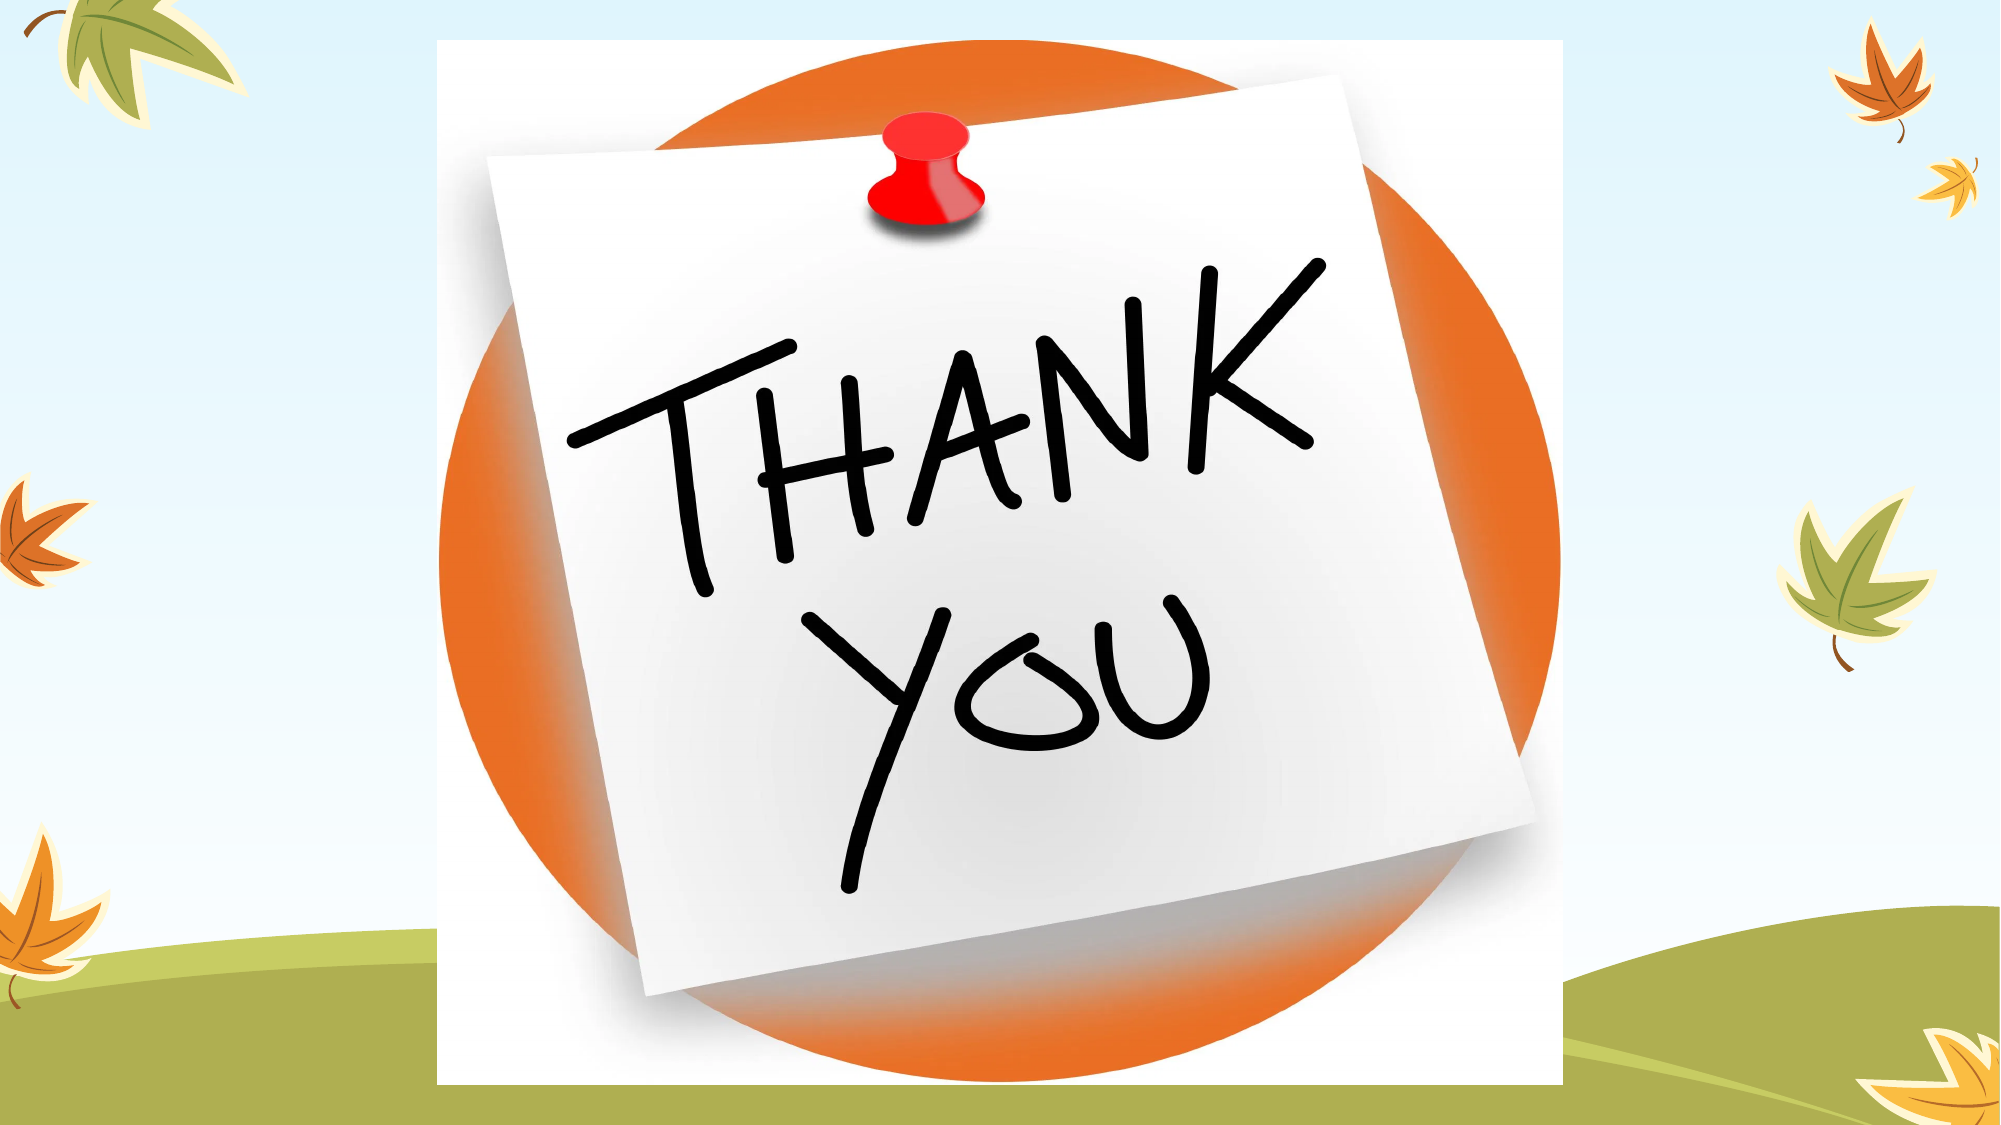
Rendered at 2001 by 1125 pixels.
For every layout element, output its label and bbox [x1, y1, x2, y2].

picture [437, 40, 1563, 1085]
